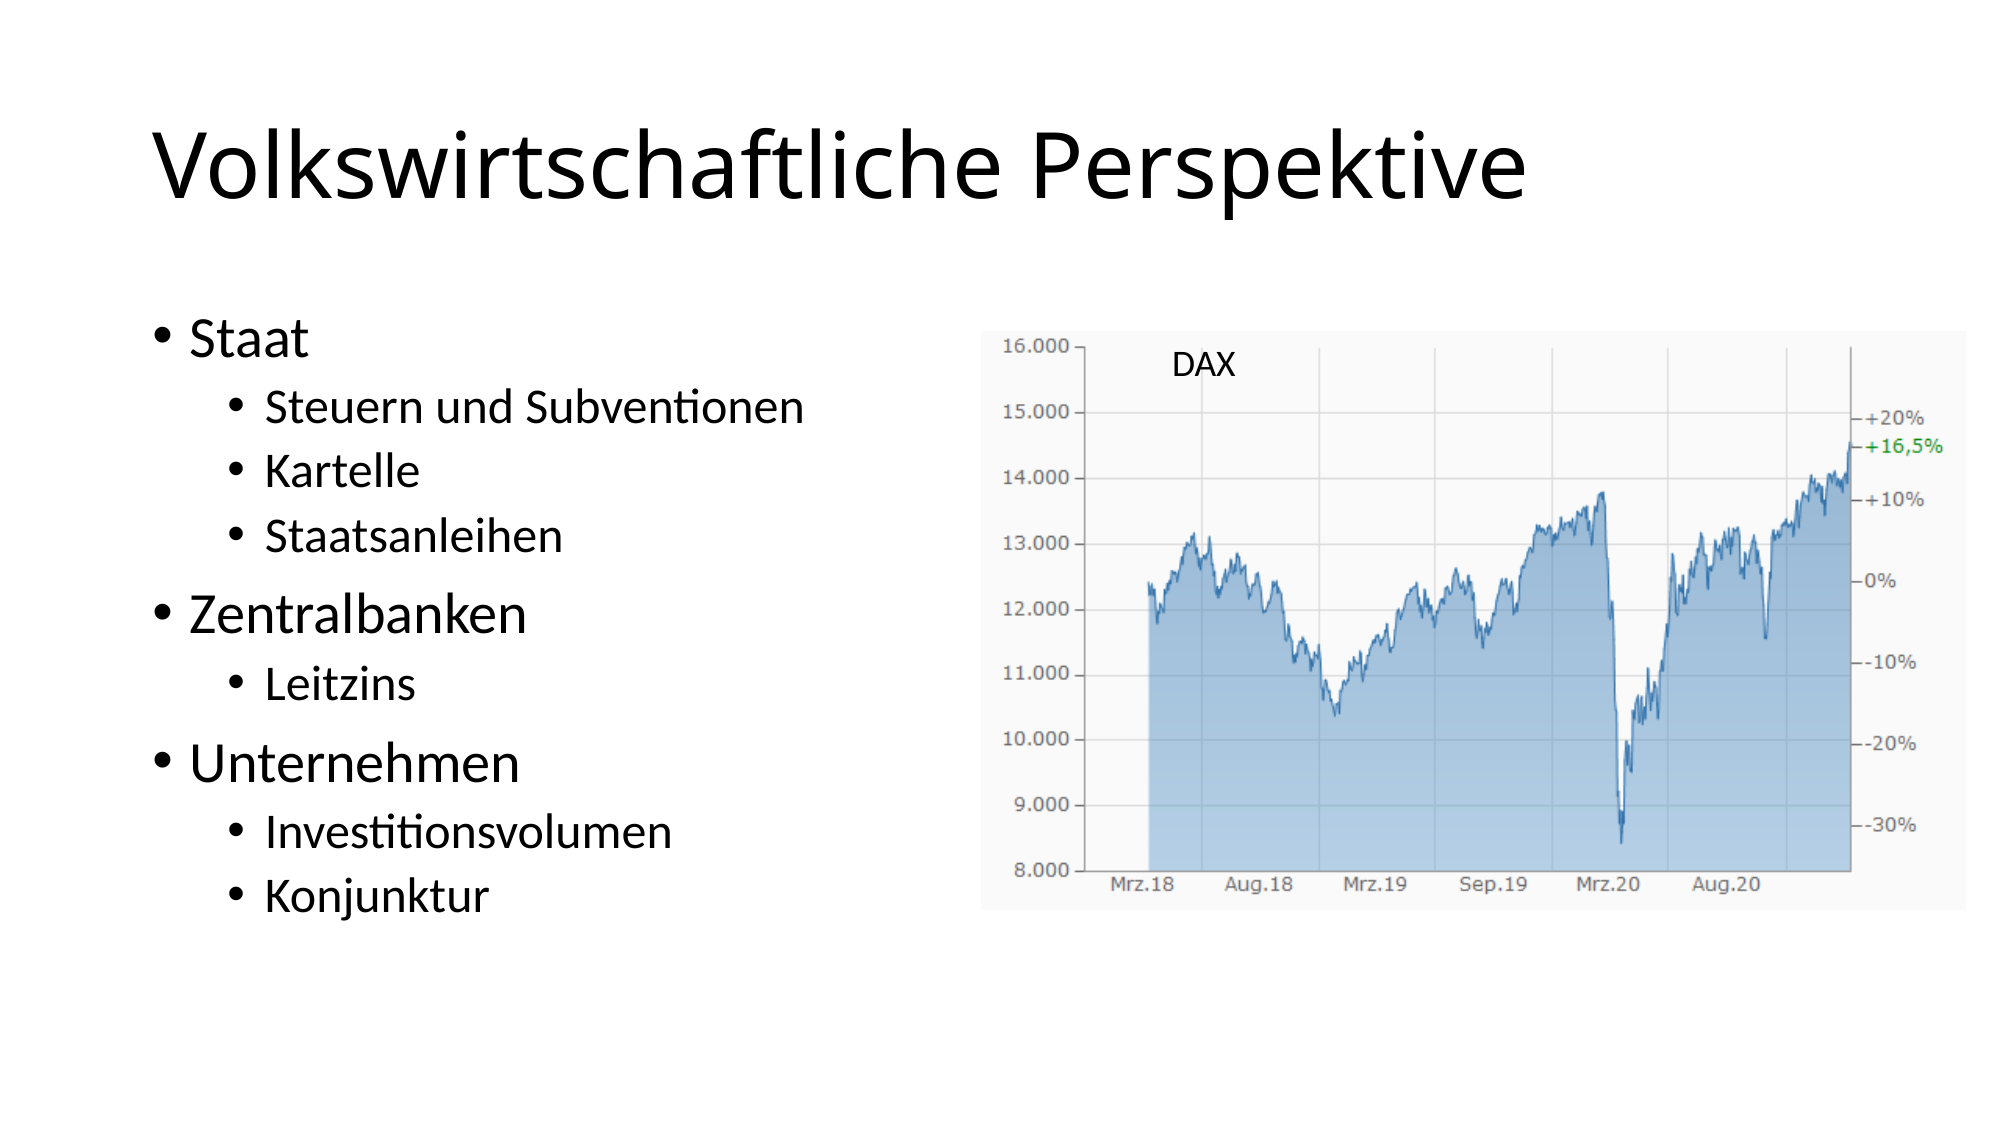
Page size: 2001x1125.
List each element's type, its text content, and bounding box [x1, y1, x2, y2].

title Volkswirtschaftliche Perspektive [137, 59, 1863, 278]
picture [981, 331, 1966, 910]
list Staat Steuern und Subventionen Kartelle Staatsanleihen Zentralbanken Leitzins Unternehmen Investitionsvolumen Konjunktur [137, 299, 1863, 1014]
